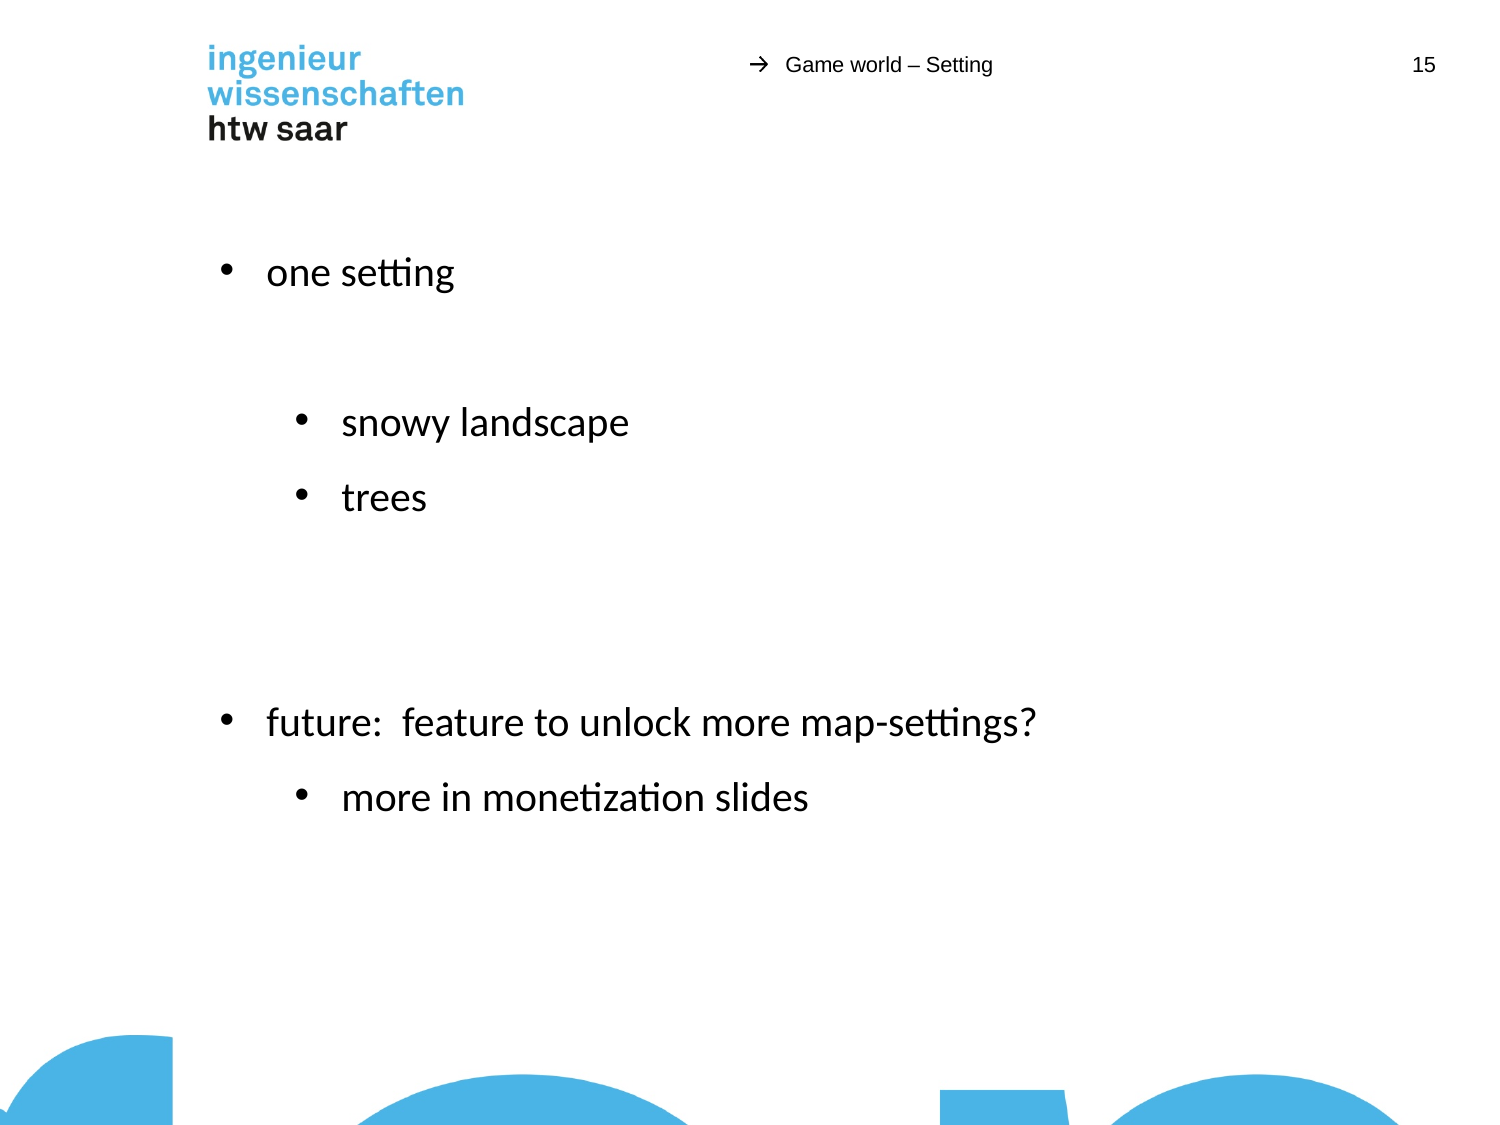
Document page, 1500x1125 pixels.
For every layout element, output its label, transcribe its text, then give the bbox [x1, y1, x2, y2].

text_box one setting snowy landscape trees future: feature to unlock more map-settings? more in monetization slides [204, 211, 1342, 827]
picture [0, 0, 1500, 1125]
slide_number 15 [1341, 34, 1442, 94]
slide_number Game world – Setting [779, 34, 1312, 94]
